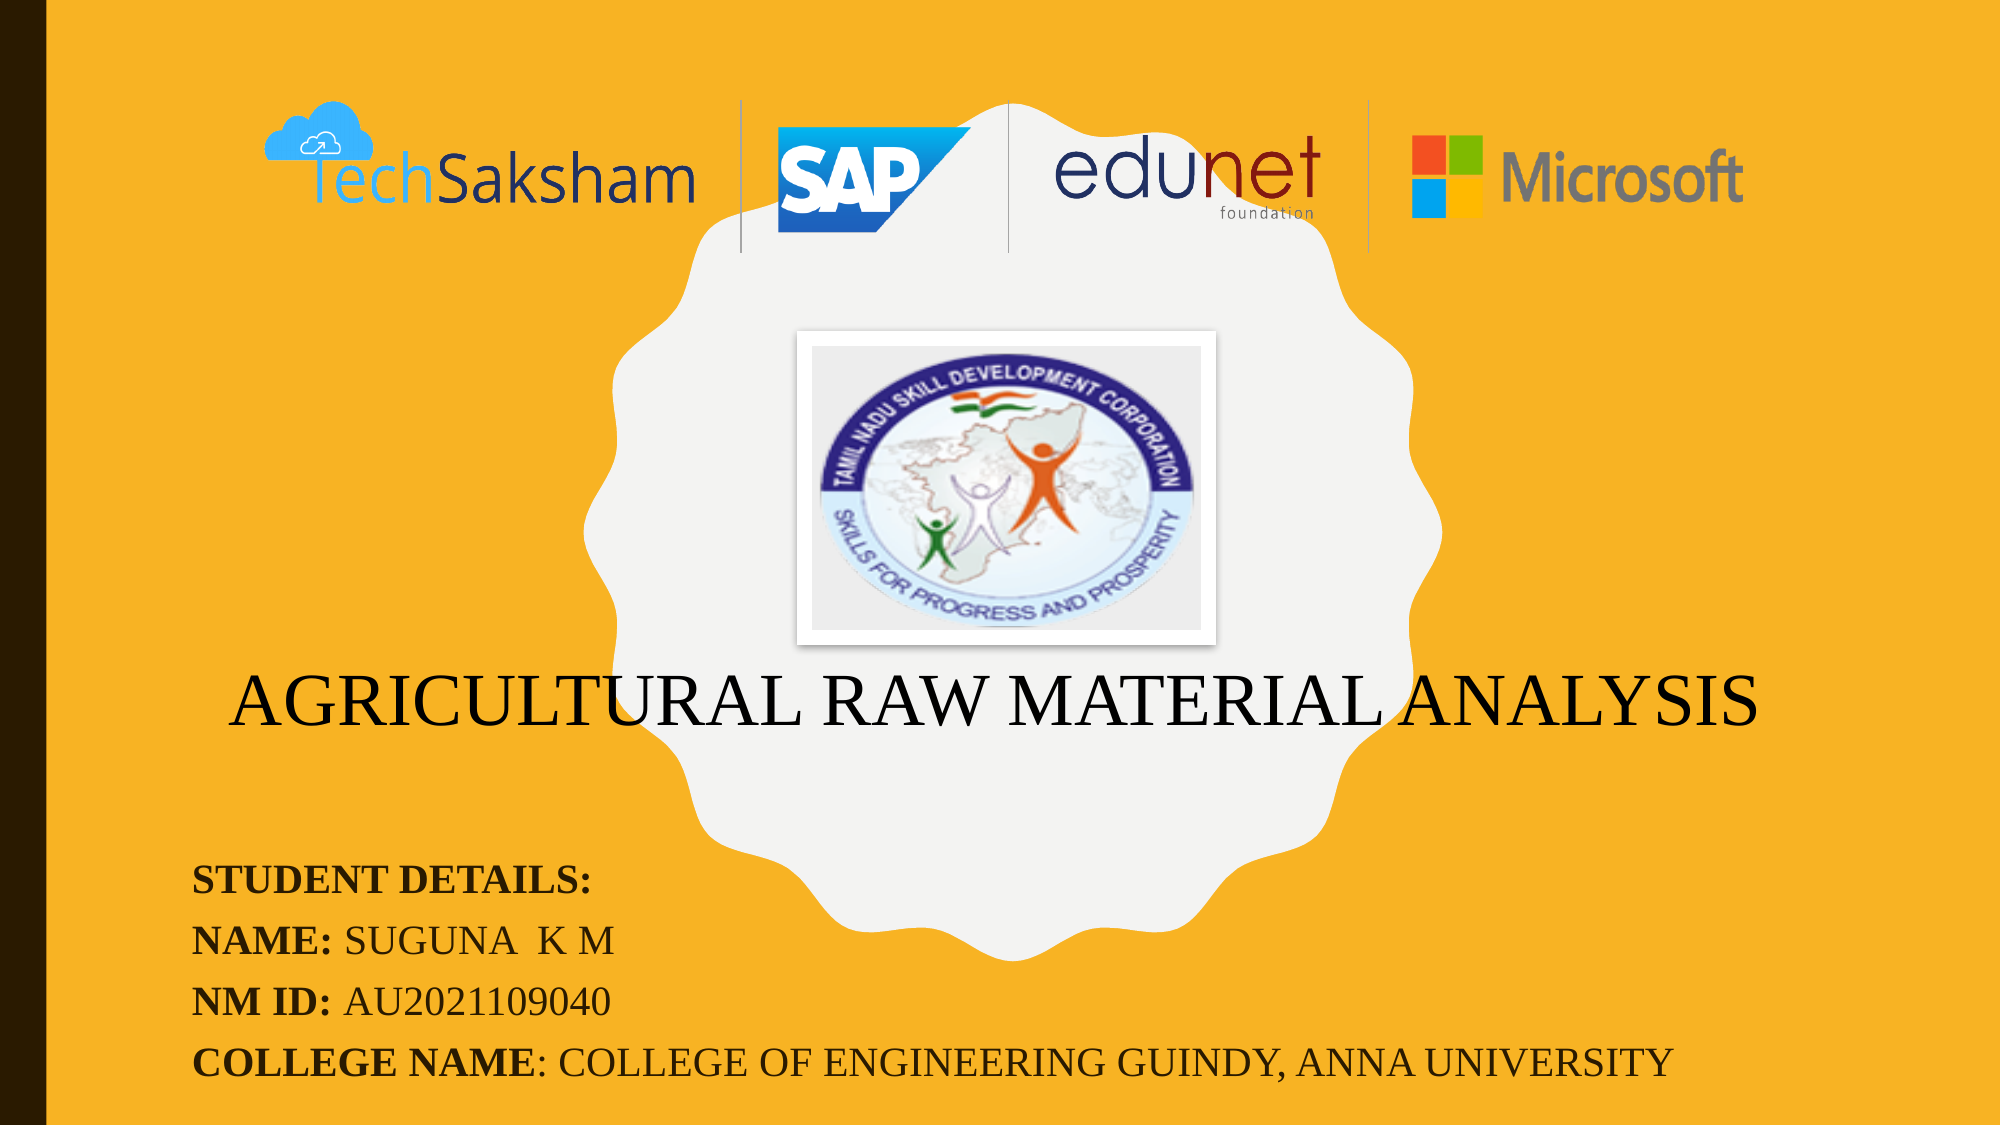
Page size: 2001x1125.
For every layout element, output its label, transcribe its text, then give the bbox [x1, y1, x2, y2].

subtitle STUDENT DETAILS: NAME: Suguna K m NM ID: au2021109040 COLLEGE NAME: COLLEGE OF ENGINEERING GUINDY, ANNA UNIVERSITY [176, 836, 2000, 1105]
picture [811, 345, 1202, 631]
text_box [255, 89, 1752, 253]
text_box AGRICULTURAL RAW MATERIAL ANALYSIS [136, 547, 1855, 854]
